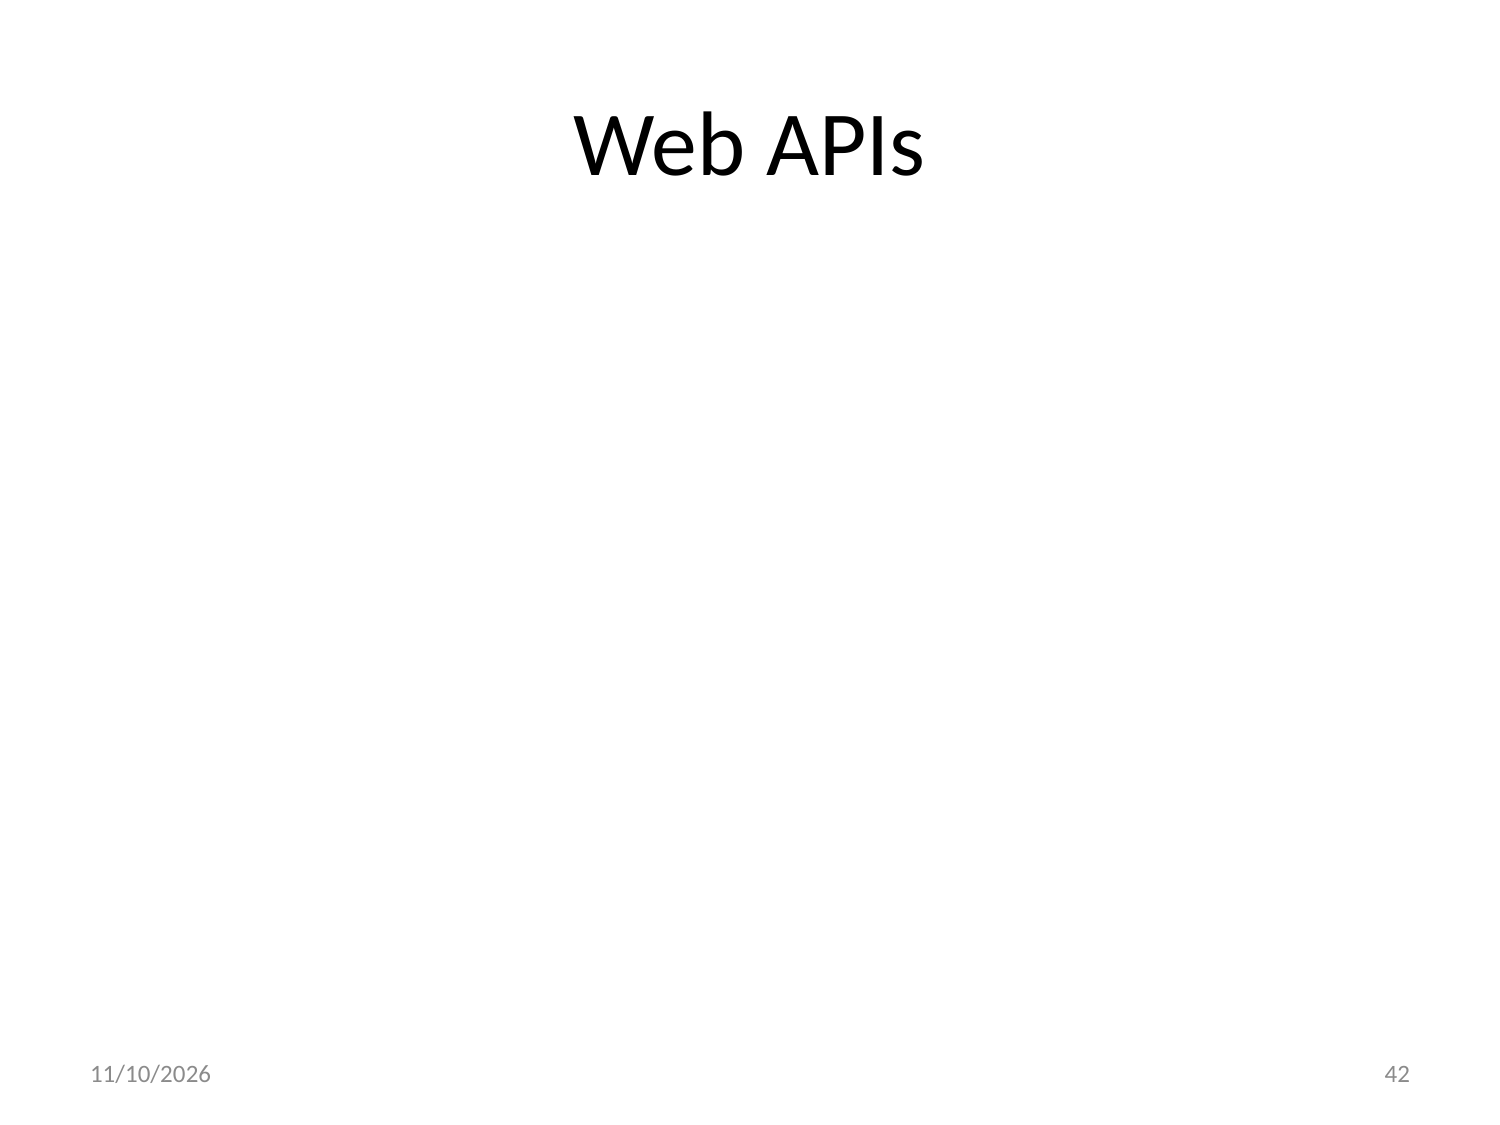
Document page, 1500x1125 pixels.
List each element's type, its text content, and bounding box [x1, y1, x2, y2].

title Web APIs [75, 45, 1425, 233]
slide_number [75, 1042, 425, 1103]
slide_number 42 [1074, 1042, 1425, 1103]
